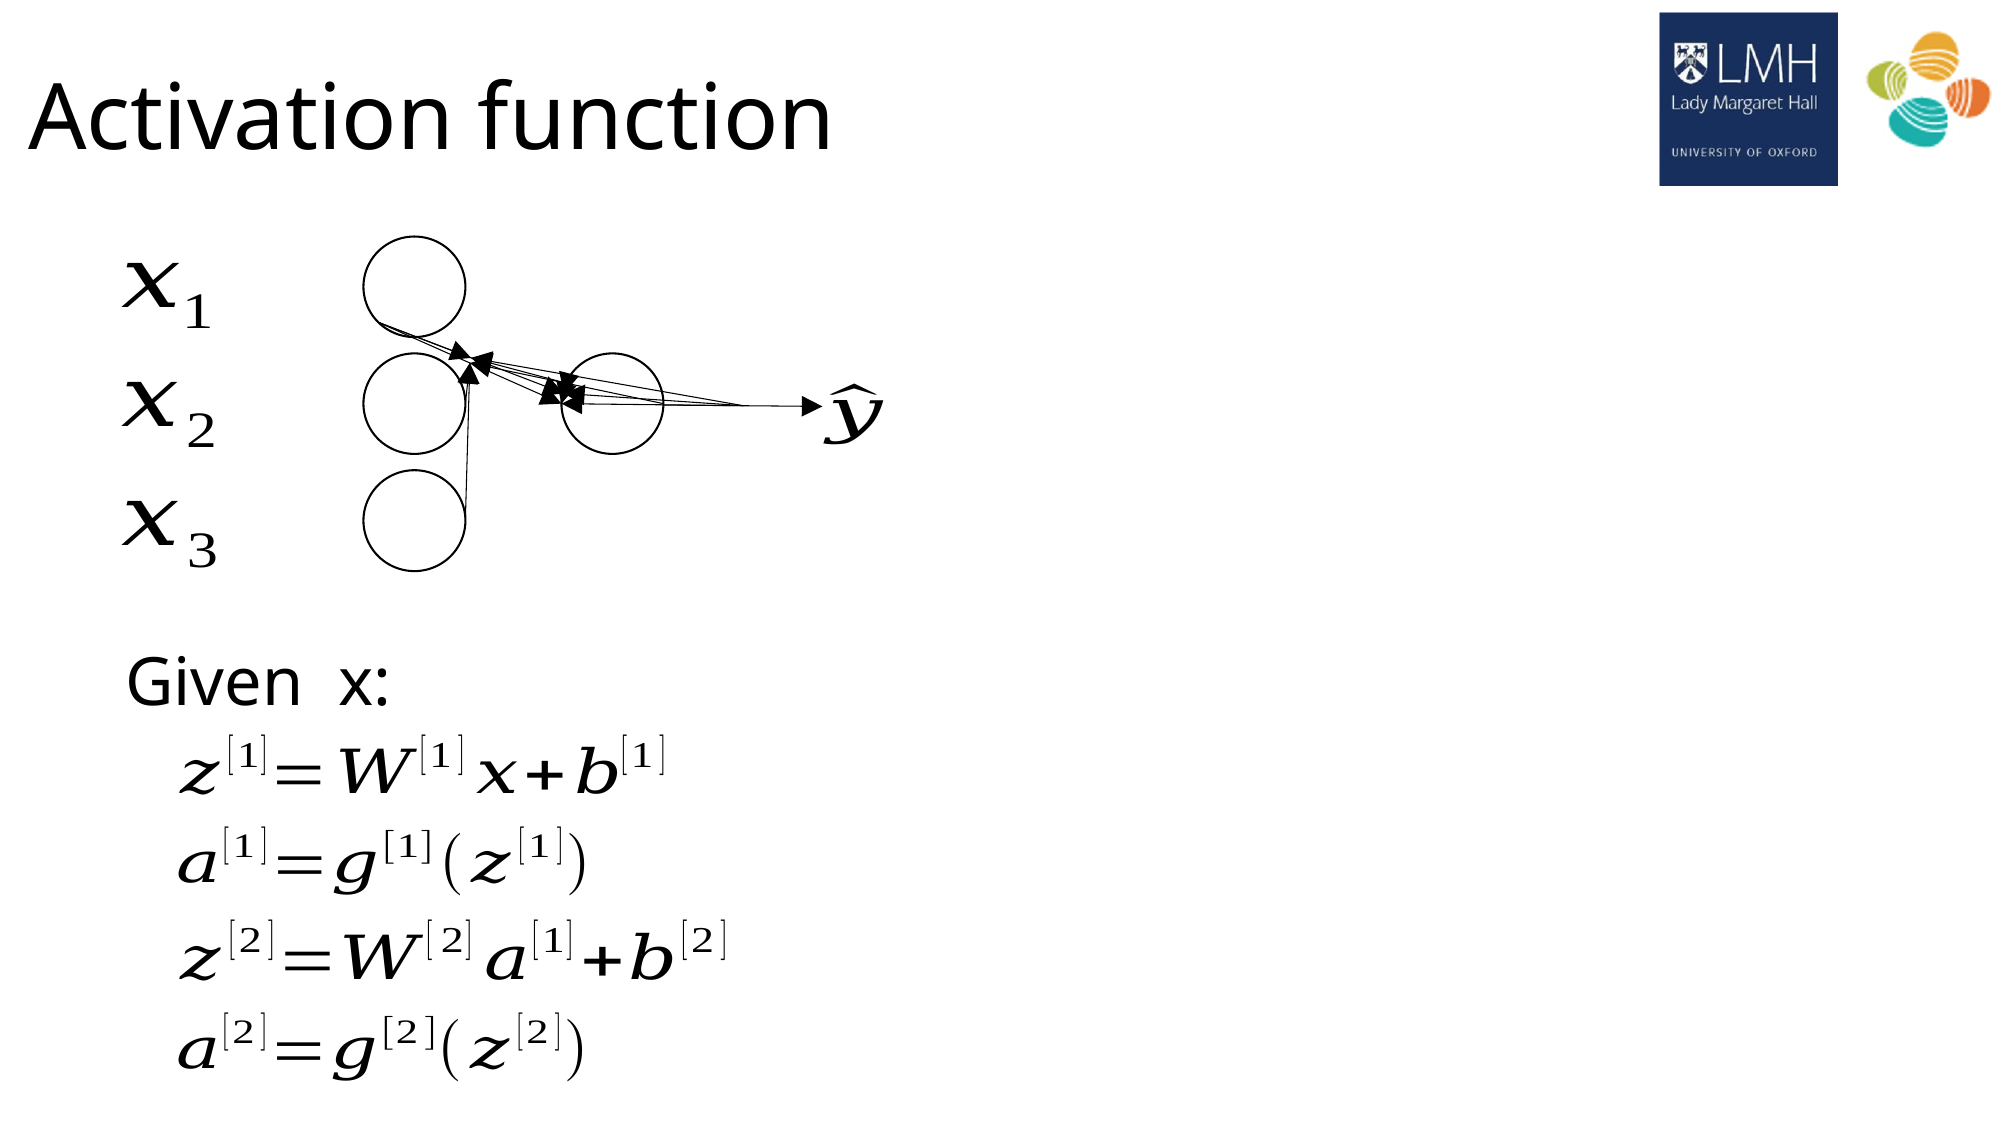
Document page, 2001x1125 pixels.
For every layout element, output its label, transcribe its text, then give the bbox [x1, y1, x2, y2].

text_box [115, 232, 893, 579]
title Activation function [13, 11, 1738, 230]
picture [1654, 5, 1995, 189]
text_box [104, 631, 726, 1087]
